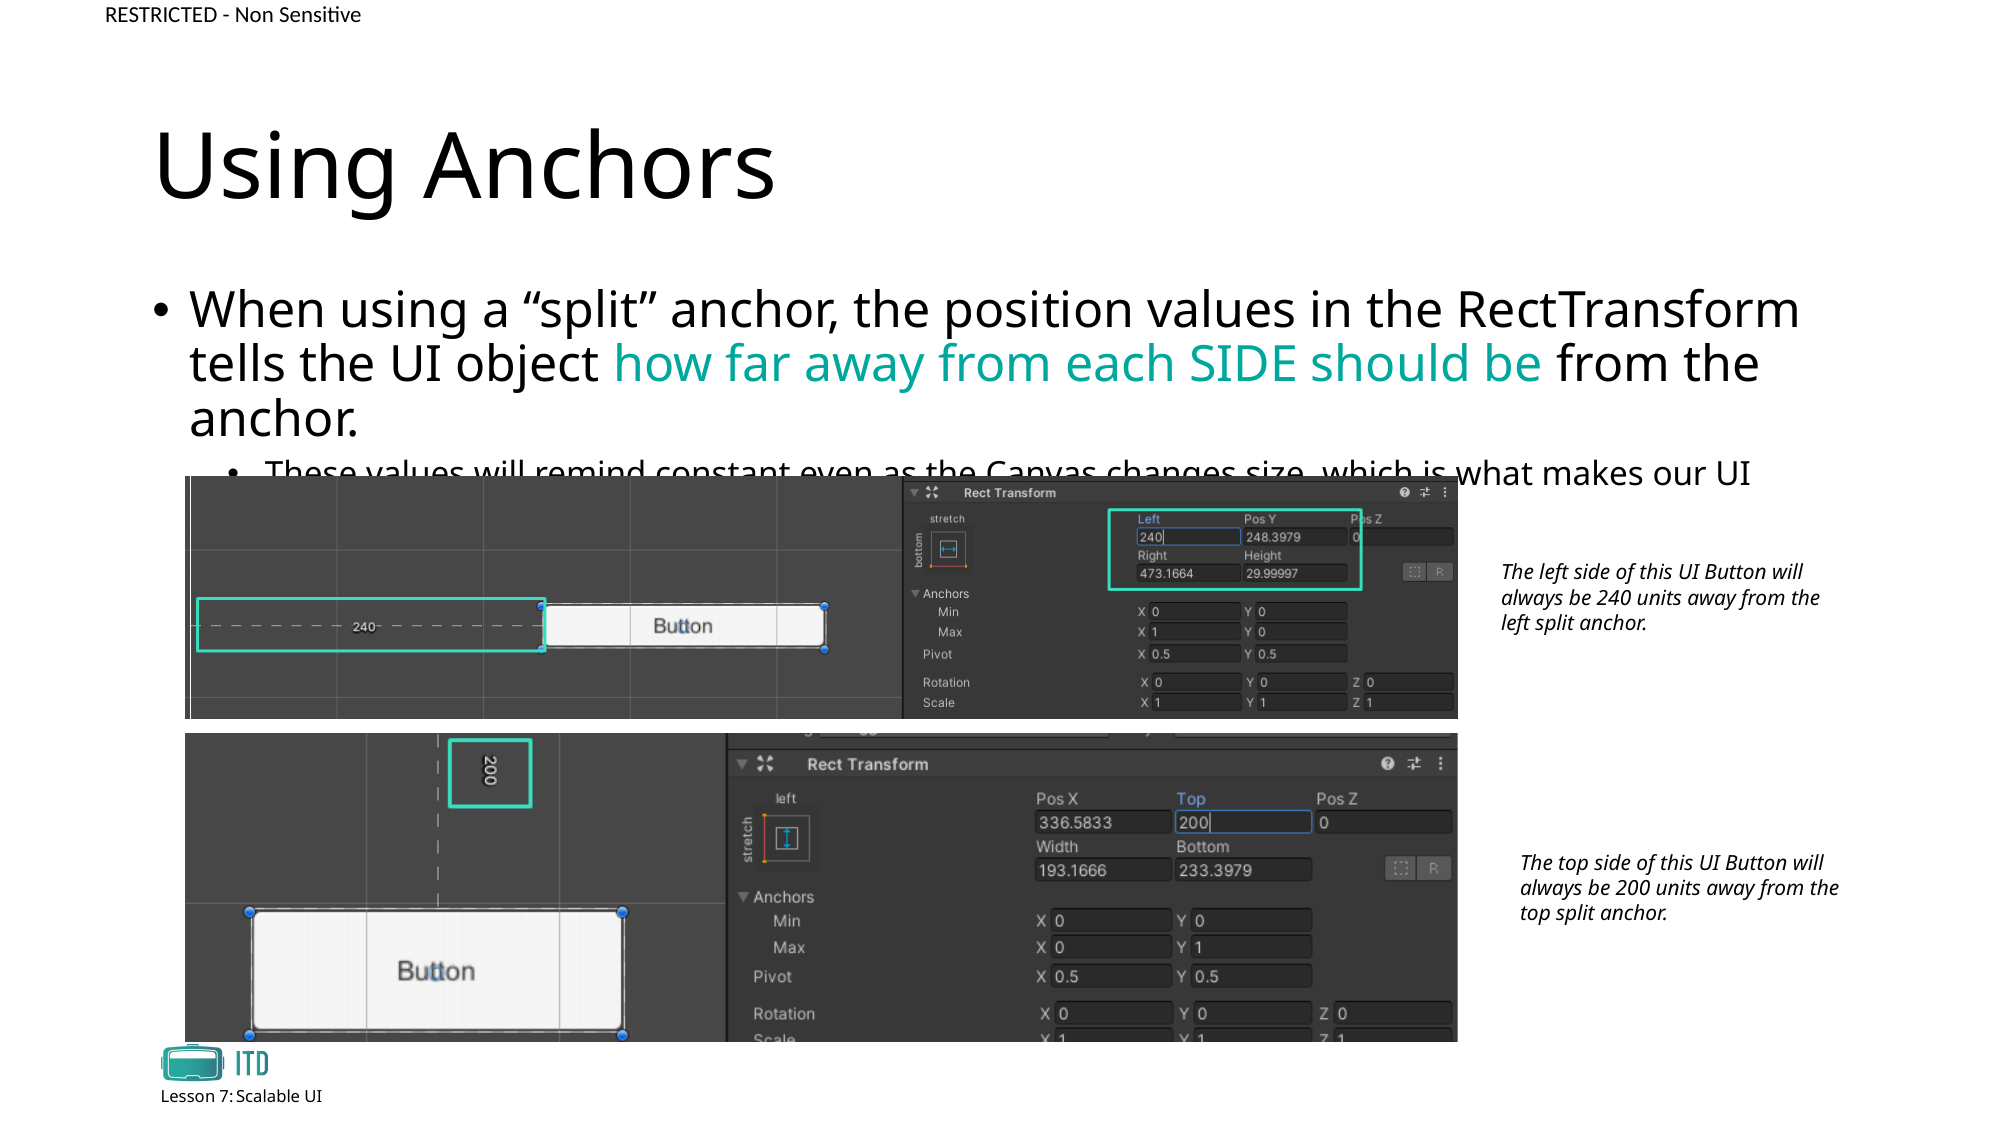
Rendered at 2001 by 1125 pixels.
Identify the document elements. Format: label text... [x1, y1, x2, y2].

picture [184, 476, 1458, 719]
text_box The top side of this UI Button will always be 200 units away from the top split anchor. [1505, 842, 1863, 932]
title Using Anchors [137, 59, 1863, 278]
text_box The left side of this UI Button will always be 240 units away from the left split anchor. [1486, 551, 1863, 642]
picture [184, 733, 1458, 1042]
list When using a “split” anchor, the position values in the RectTransform tells the UI object how far away from each SIDE should be from the anchor. These values will remind constant even as the Canvas changes size, which is what makes our UI objects scale. [137, 278, 1863, 1014]
picture [161, 1044, 268, 1082]
